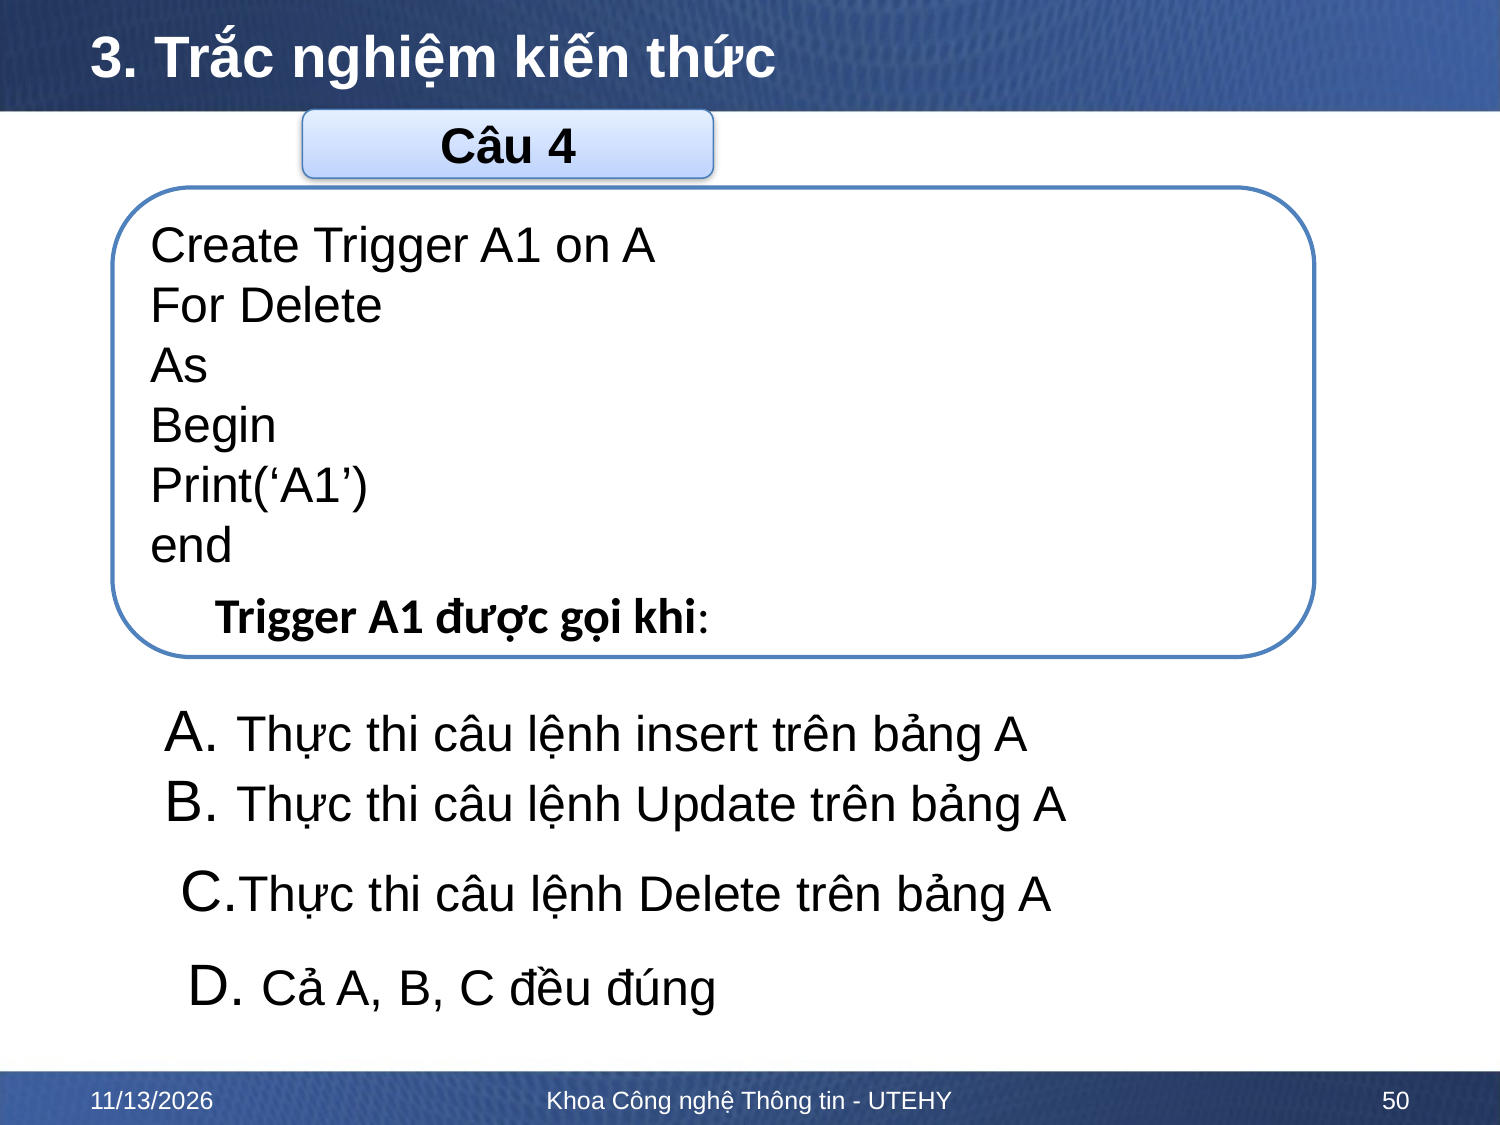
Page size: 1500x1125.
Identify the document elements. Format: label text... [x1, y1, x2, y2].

title 3. Trắc nghiệm kiến thức [75, 4, 1425, 105]
picture [0, 0, 1500, 1125]
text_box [112, 109, 1315, 658]
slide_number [75, 1069, 425, 1125]
slide_number 50 [1074, 1069, 1425, 1125]
footer Khoa Công nghệ Thông tin - UTEHY [512, 1069, 988, 1125]
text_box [149, 685, 1413, 1026]
